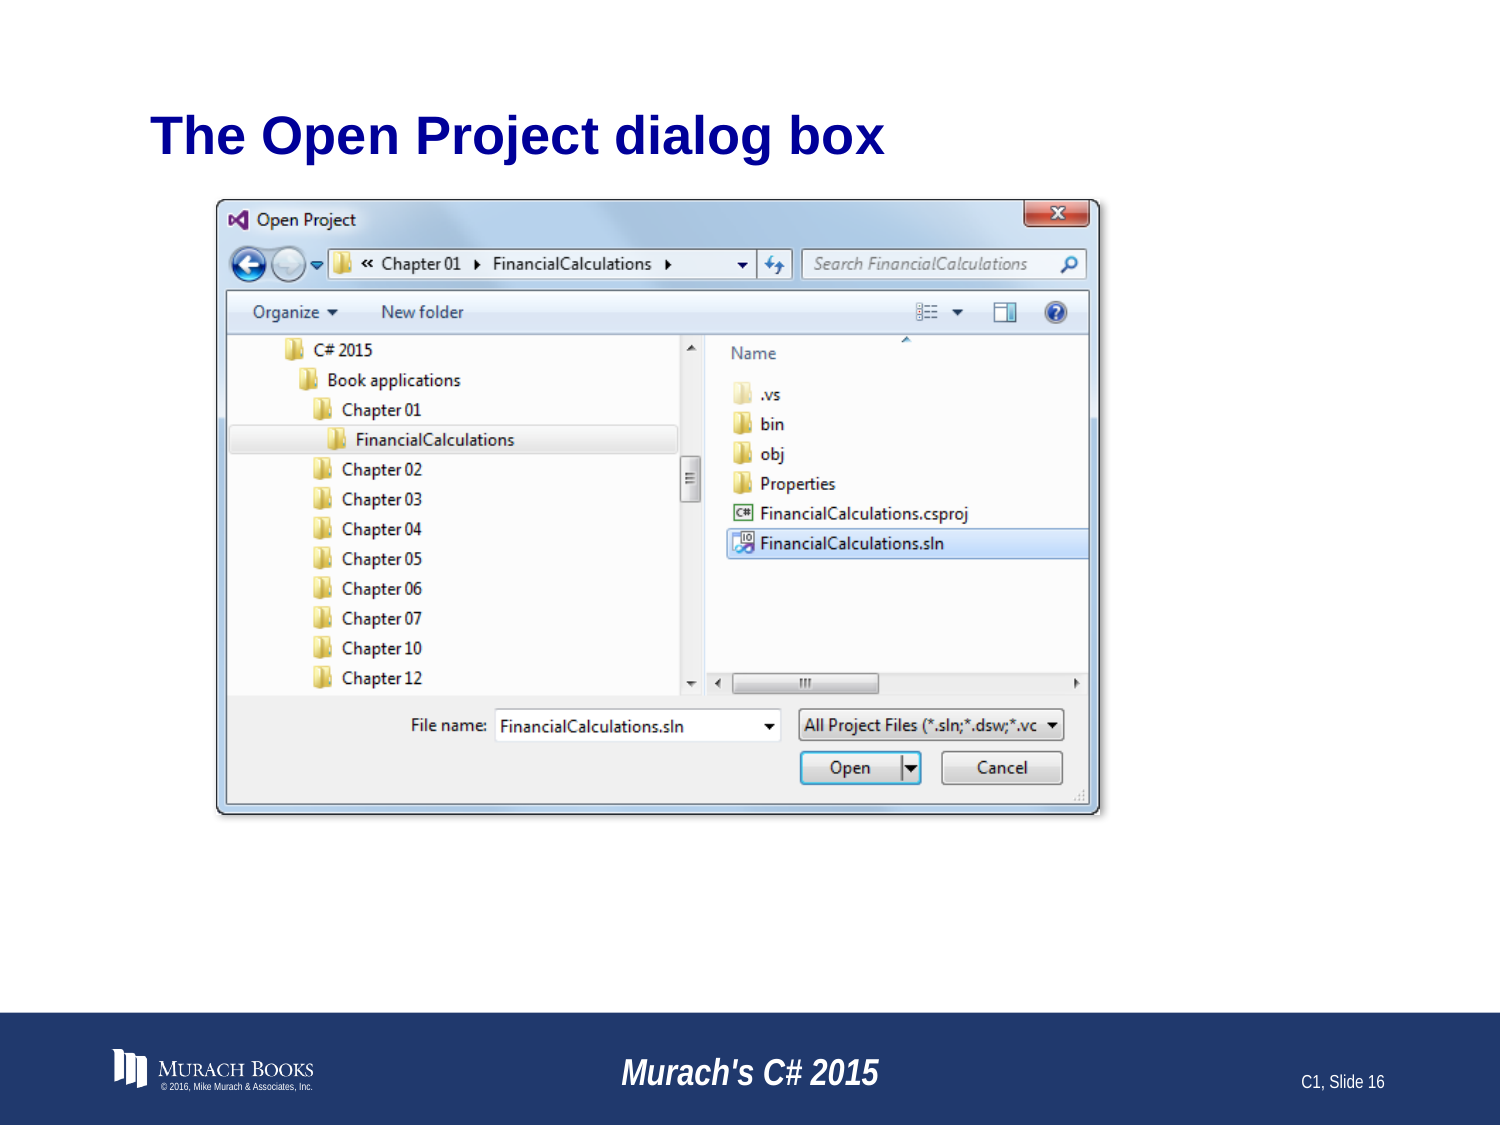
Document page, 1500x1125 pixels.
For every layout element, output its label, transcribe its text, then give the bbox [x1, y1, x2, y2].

slide_number C1, Slide 16 [1087, 1025, 1400, 1100]
slide_number Murach's C# 2015 [463, 1025, 1050, 1100]
footer © 2016, Mike Murach & Associates, Inc. [12, 1025, 463, 1100]
title The Open Project dialog box [150, 99, 1350, 166]
picture [216, 199, 1101, 815]
